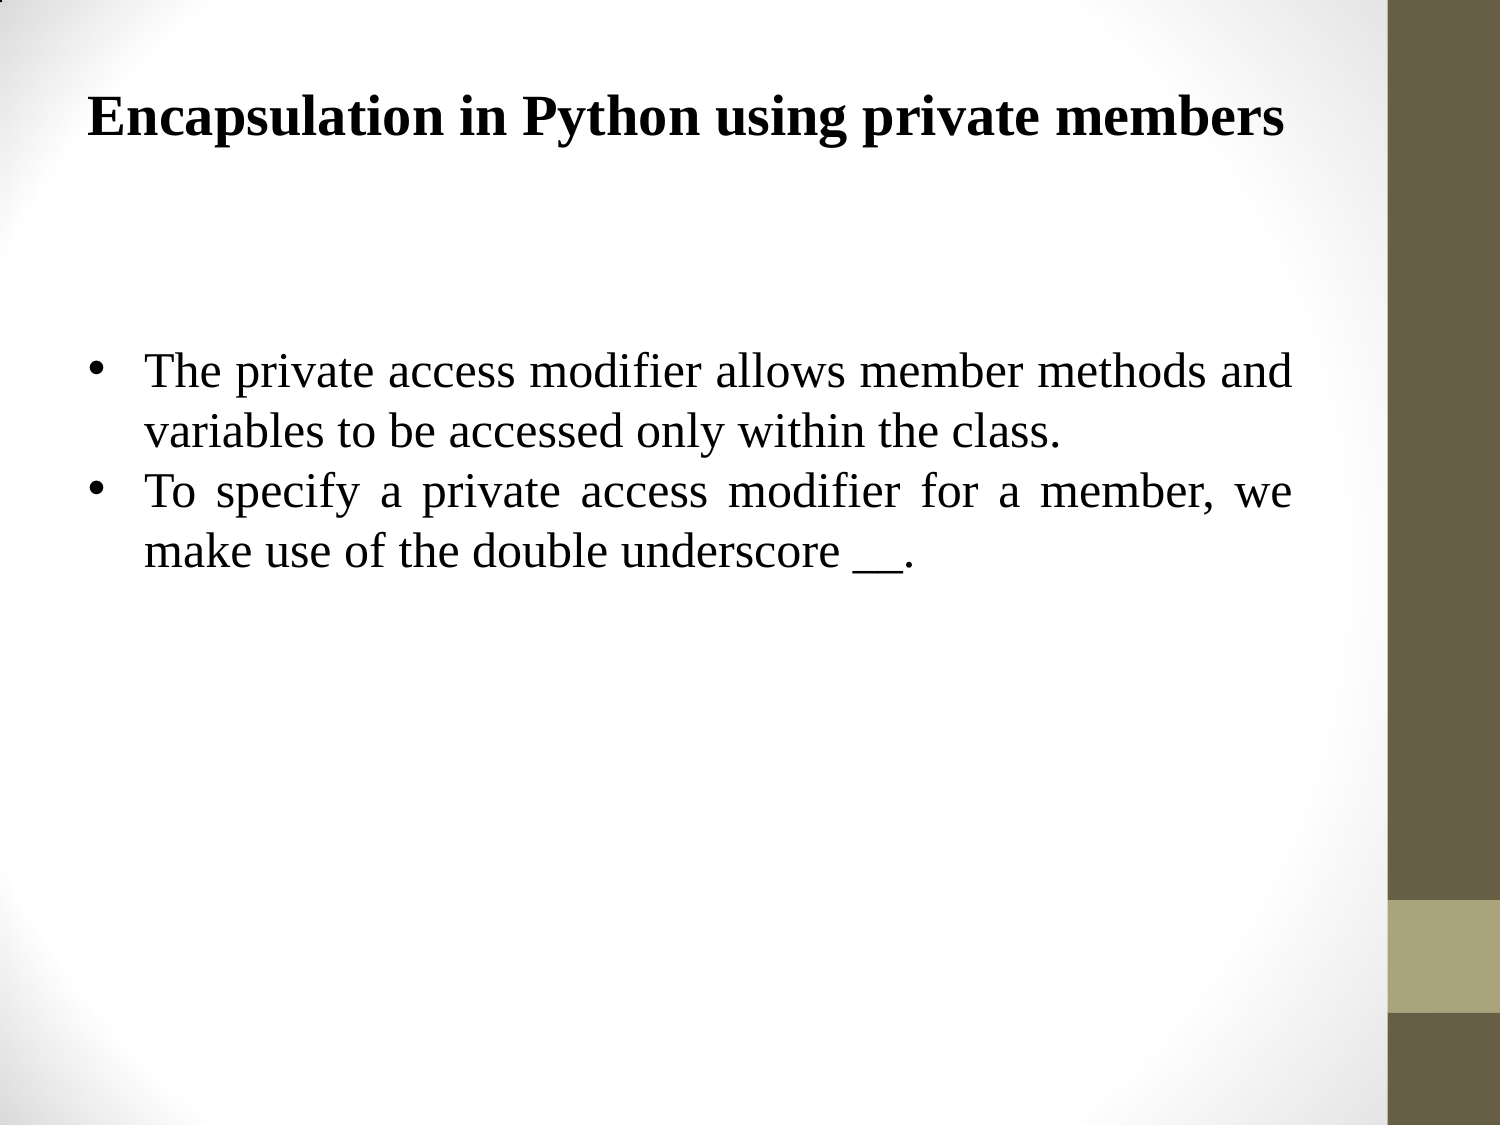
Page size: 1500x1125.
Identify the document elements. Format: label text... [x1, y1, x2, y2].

title Encapsulation in Python using private members [87, 76, 1413, 264]
list The private access modifier allows member methods and variables to be accessed only within the class. To specify a private access modifier for a member, we make use of the double underscore __. [87, 337, 1294, 580]
picture [0, 0, 1387, 1125]
